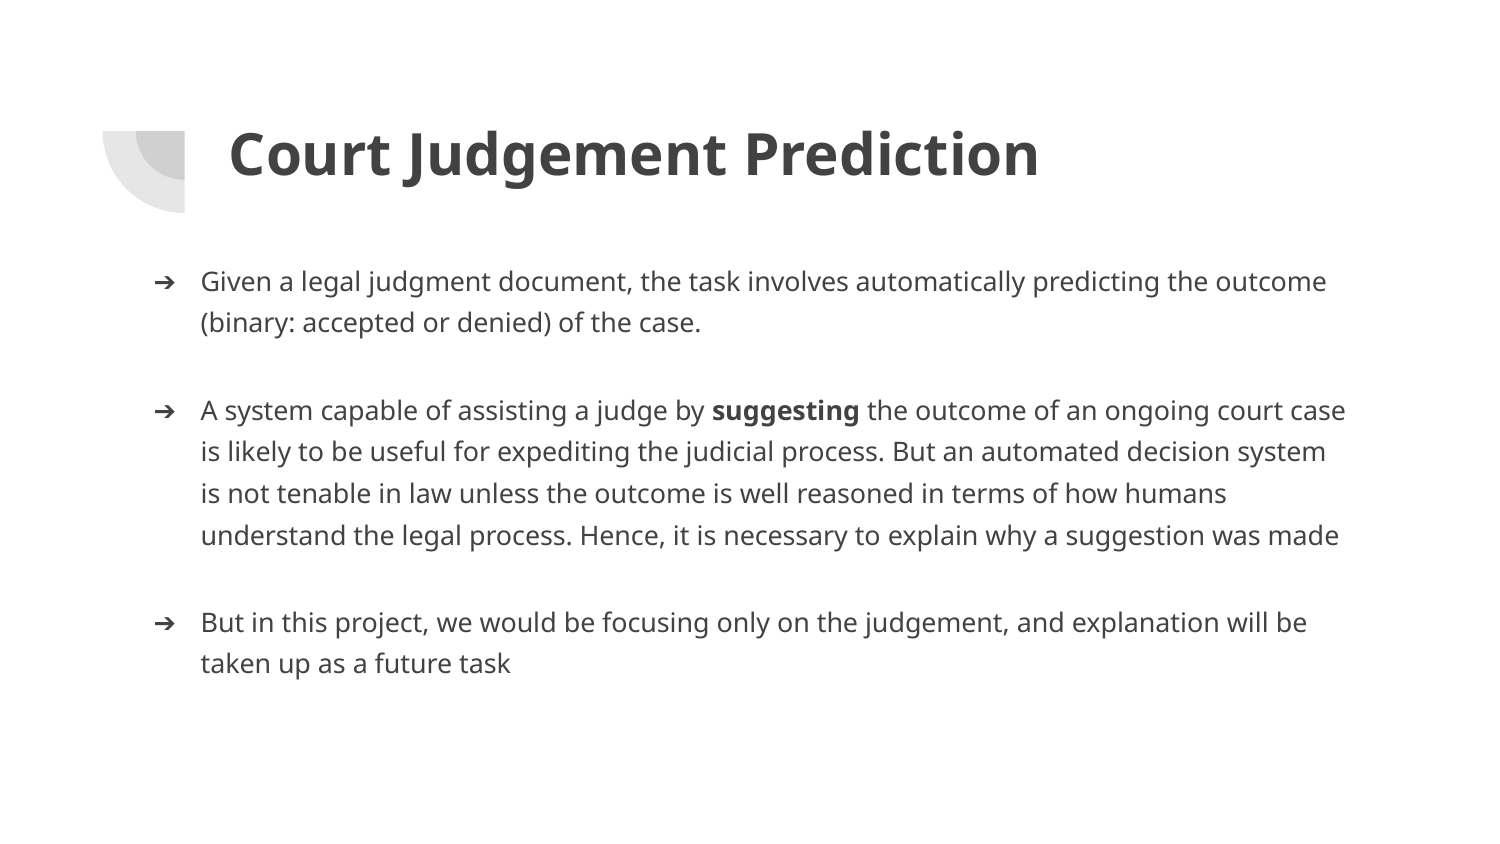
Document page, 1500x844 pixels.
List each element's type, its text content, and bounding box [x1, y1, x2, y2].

list Given a legal judgment document, the task involves automatically predicting the outcome (binary: accepted or denied) of the case. A system capable of assisting a judge by suggesting the outcome of an ongoing court case is likely to be useful for expediting the judicial process. But an automated decision system is not tenable in law unless the outcome is well reasoned in terms of how humans understand the legal process. Hence, it is necessary to explain why a suggestion was made But in this project, we would be focusing only on the judgement, and explanation will be taken up as a future task [116, 242, 1368, 744]
title Court Judgement Prediction [213, 98, 1368, 242]
